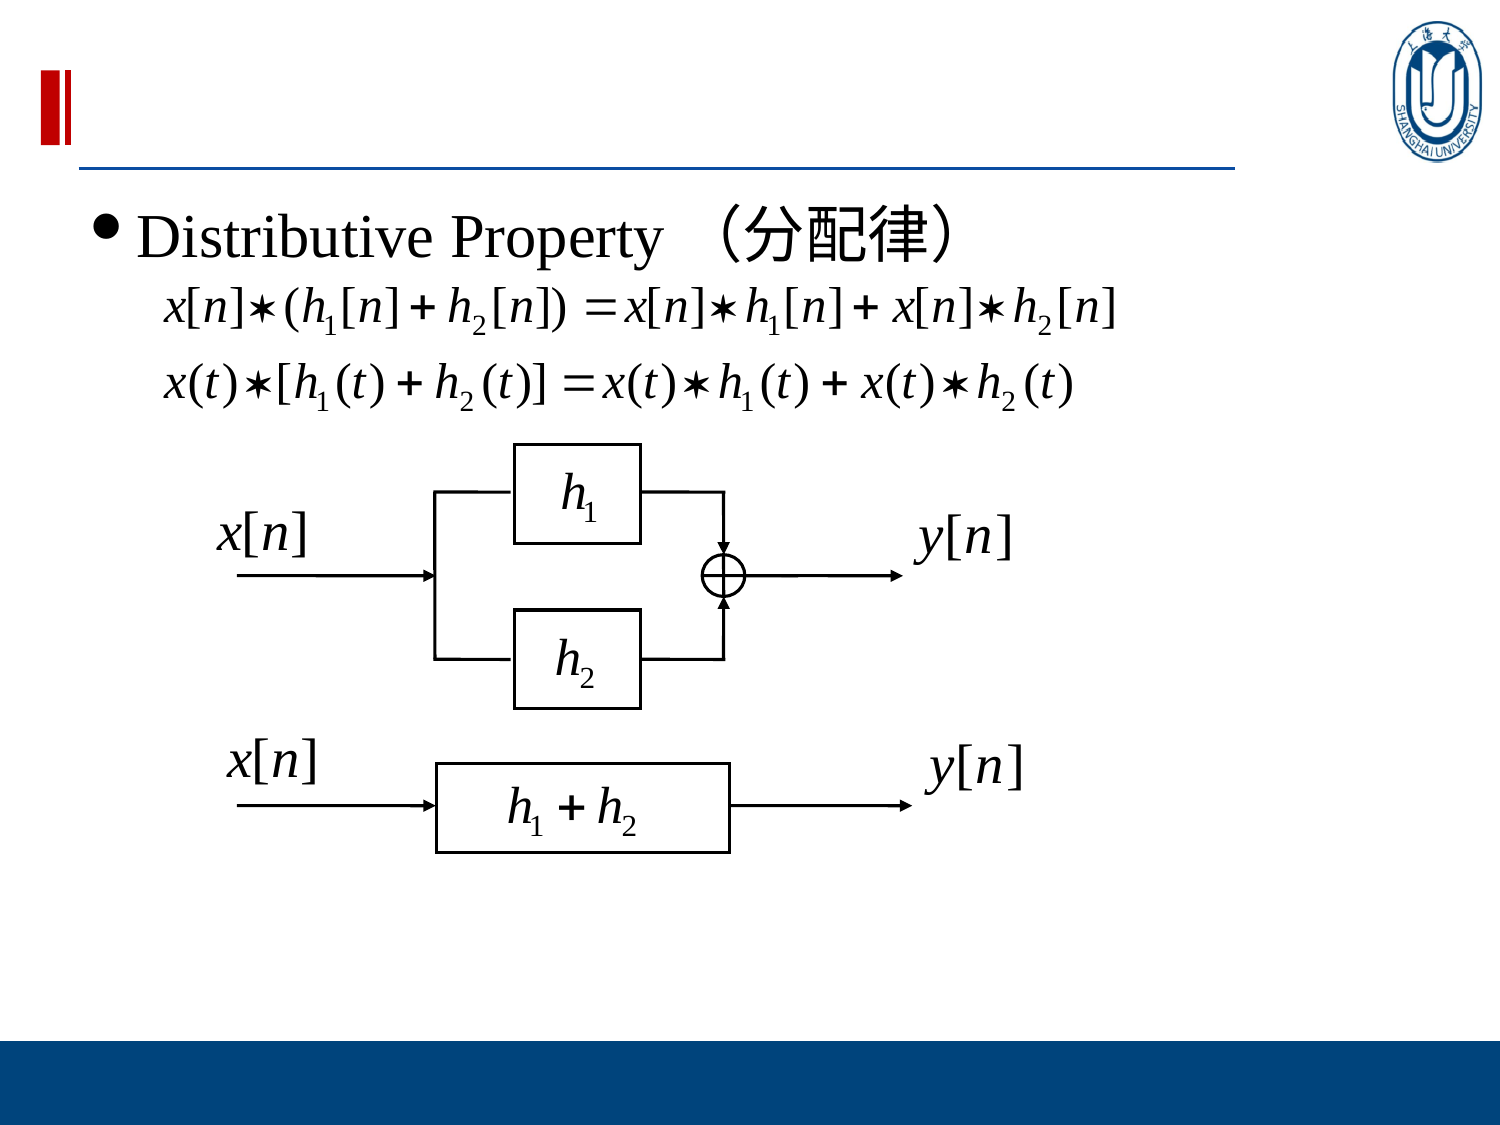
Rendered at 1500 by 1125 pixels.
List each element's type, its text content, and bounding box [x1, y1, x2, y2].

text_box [206, 444, 1034, 853]
picture [1391, 21, 1484, 112]
text_box Distributive Property（分配律） [0, 112, 1500, 277]
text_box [153, 271, 1126, 424]
